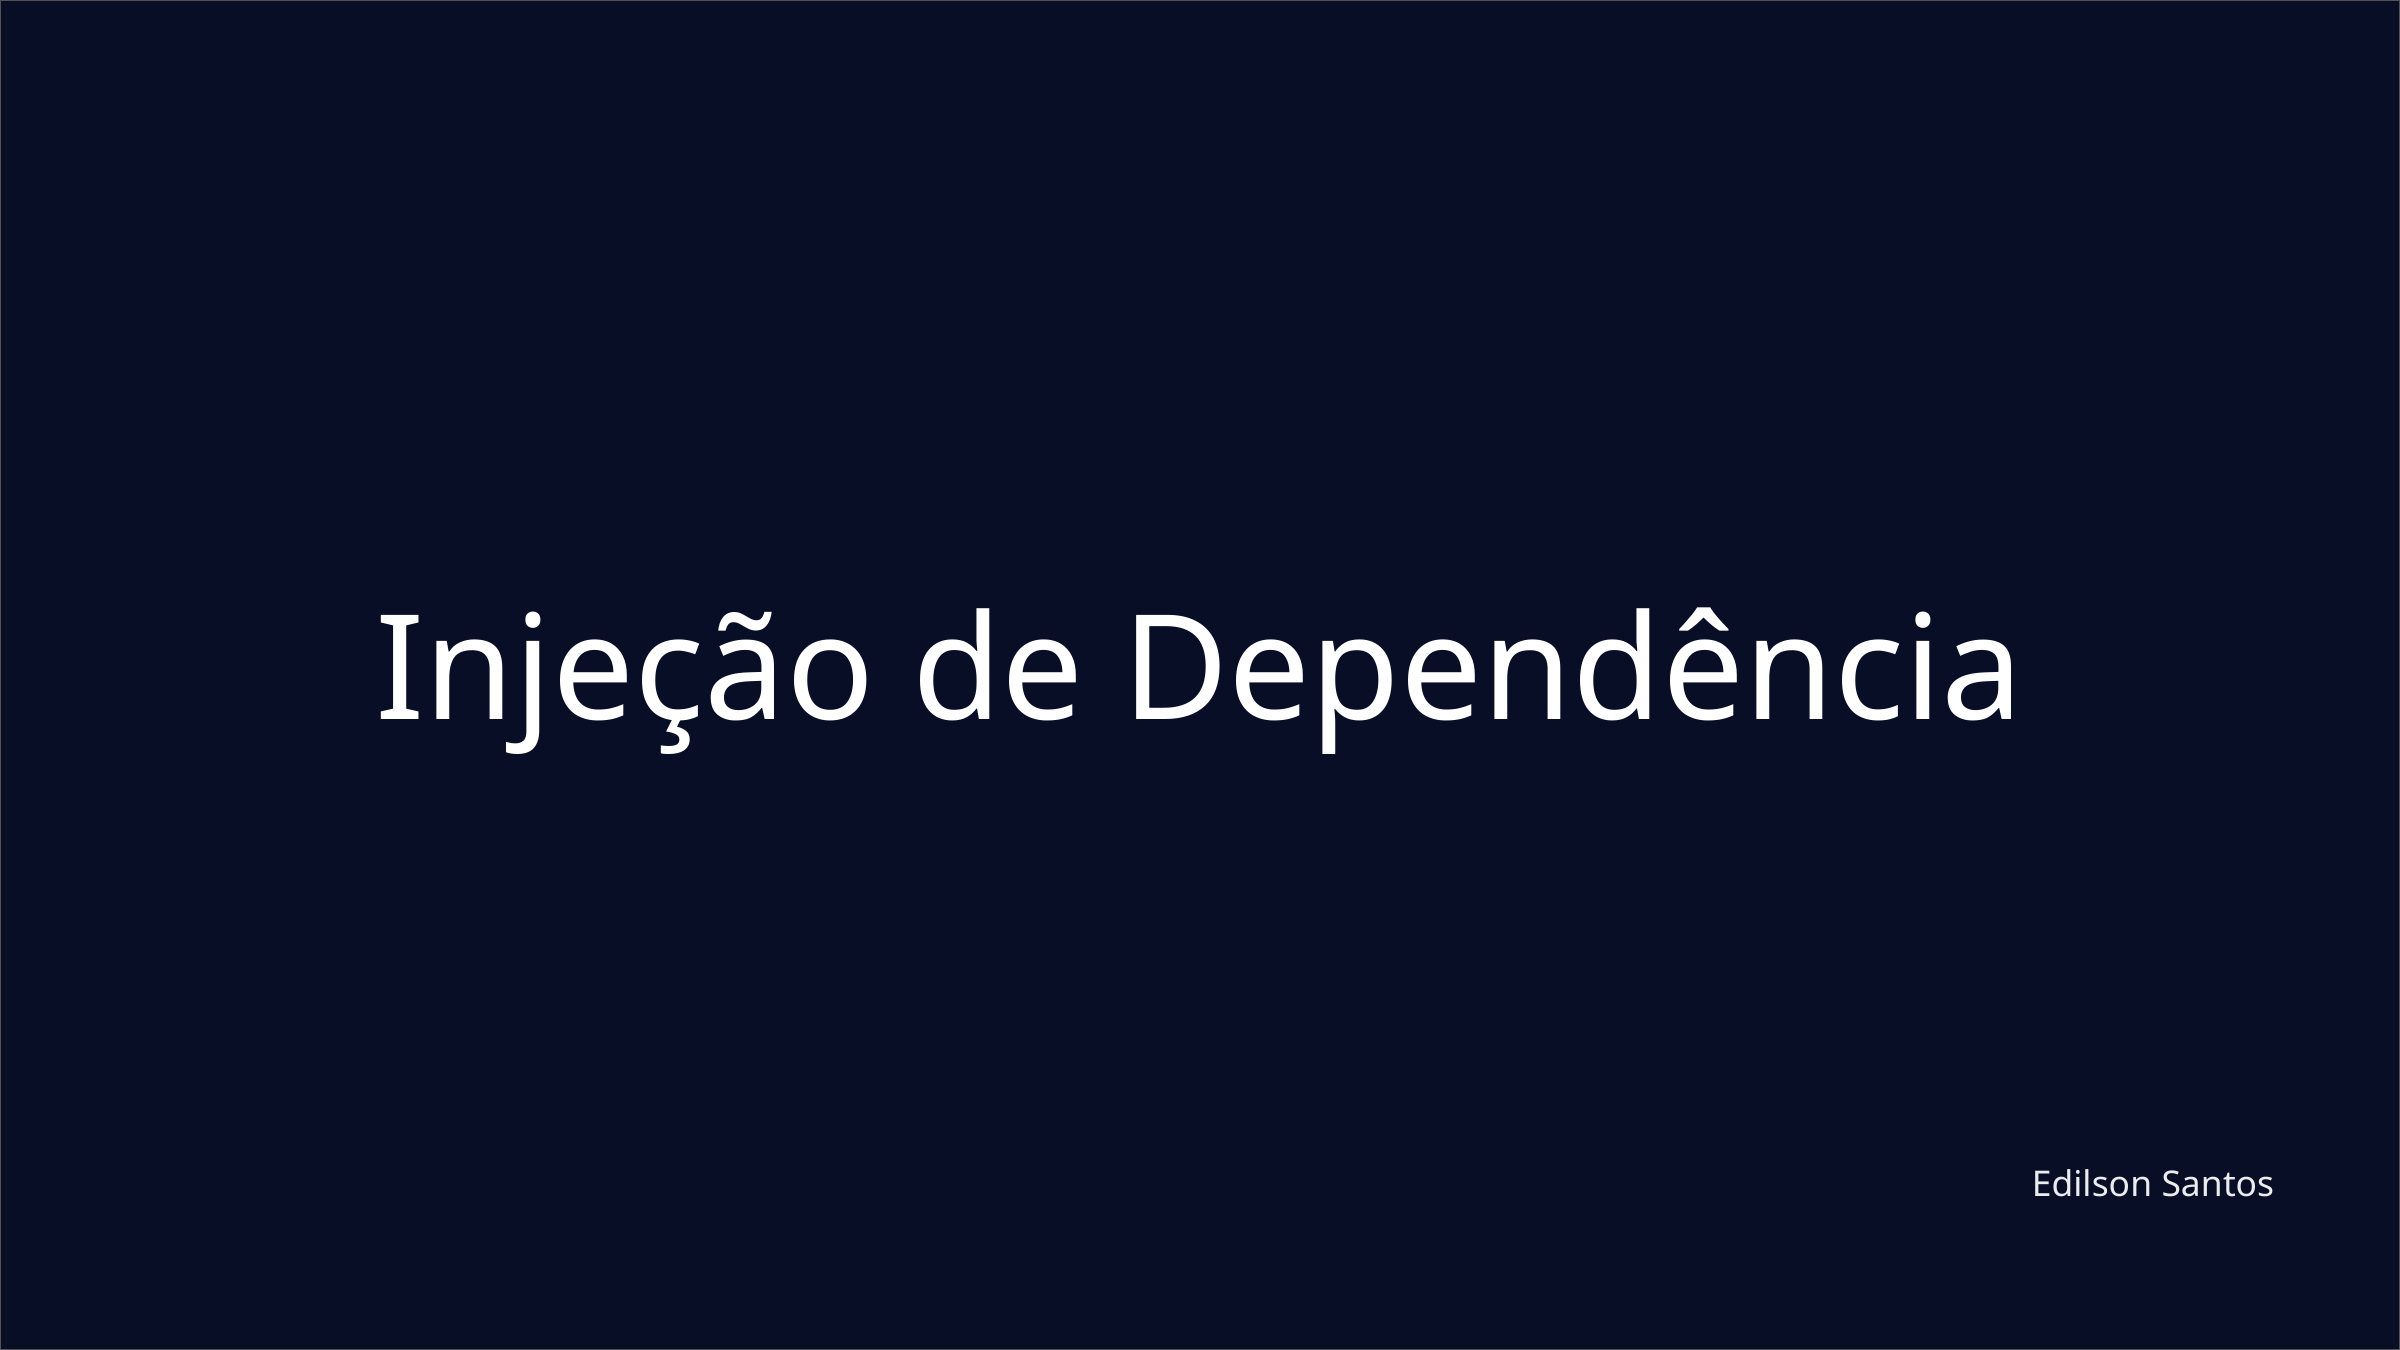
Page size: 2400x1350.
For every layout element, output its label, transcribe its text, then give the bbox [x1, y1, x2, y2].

text_box Injeção de Dependência [116, 608, 2284, 742]
text_box [0, 0, 2400, 1350]
text_box Edilson Santos [1953, 1139, 2289, 1213]
